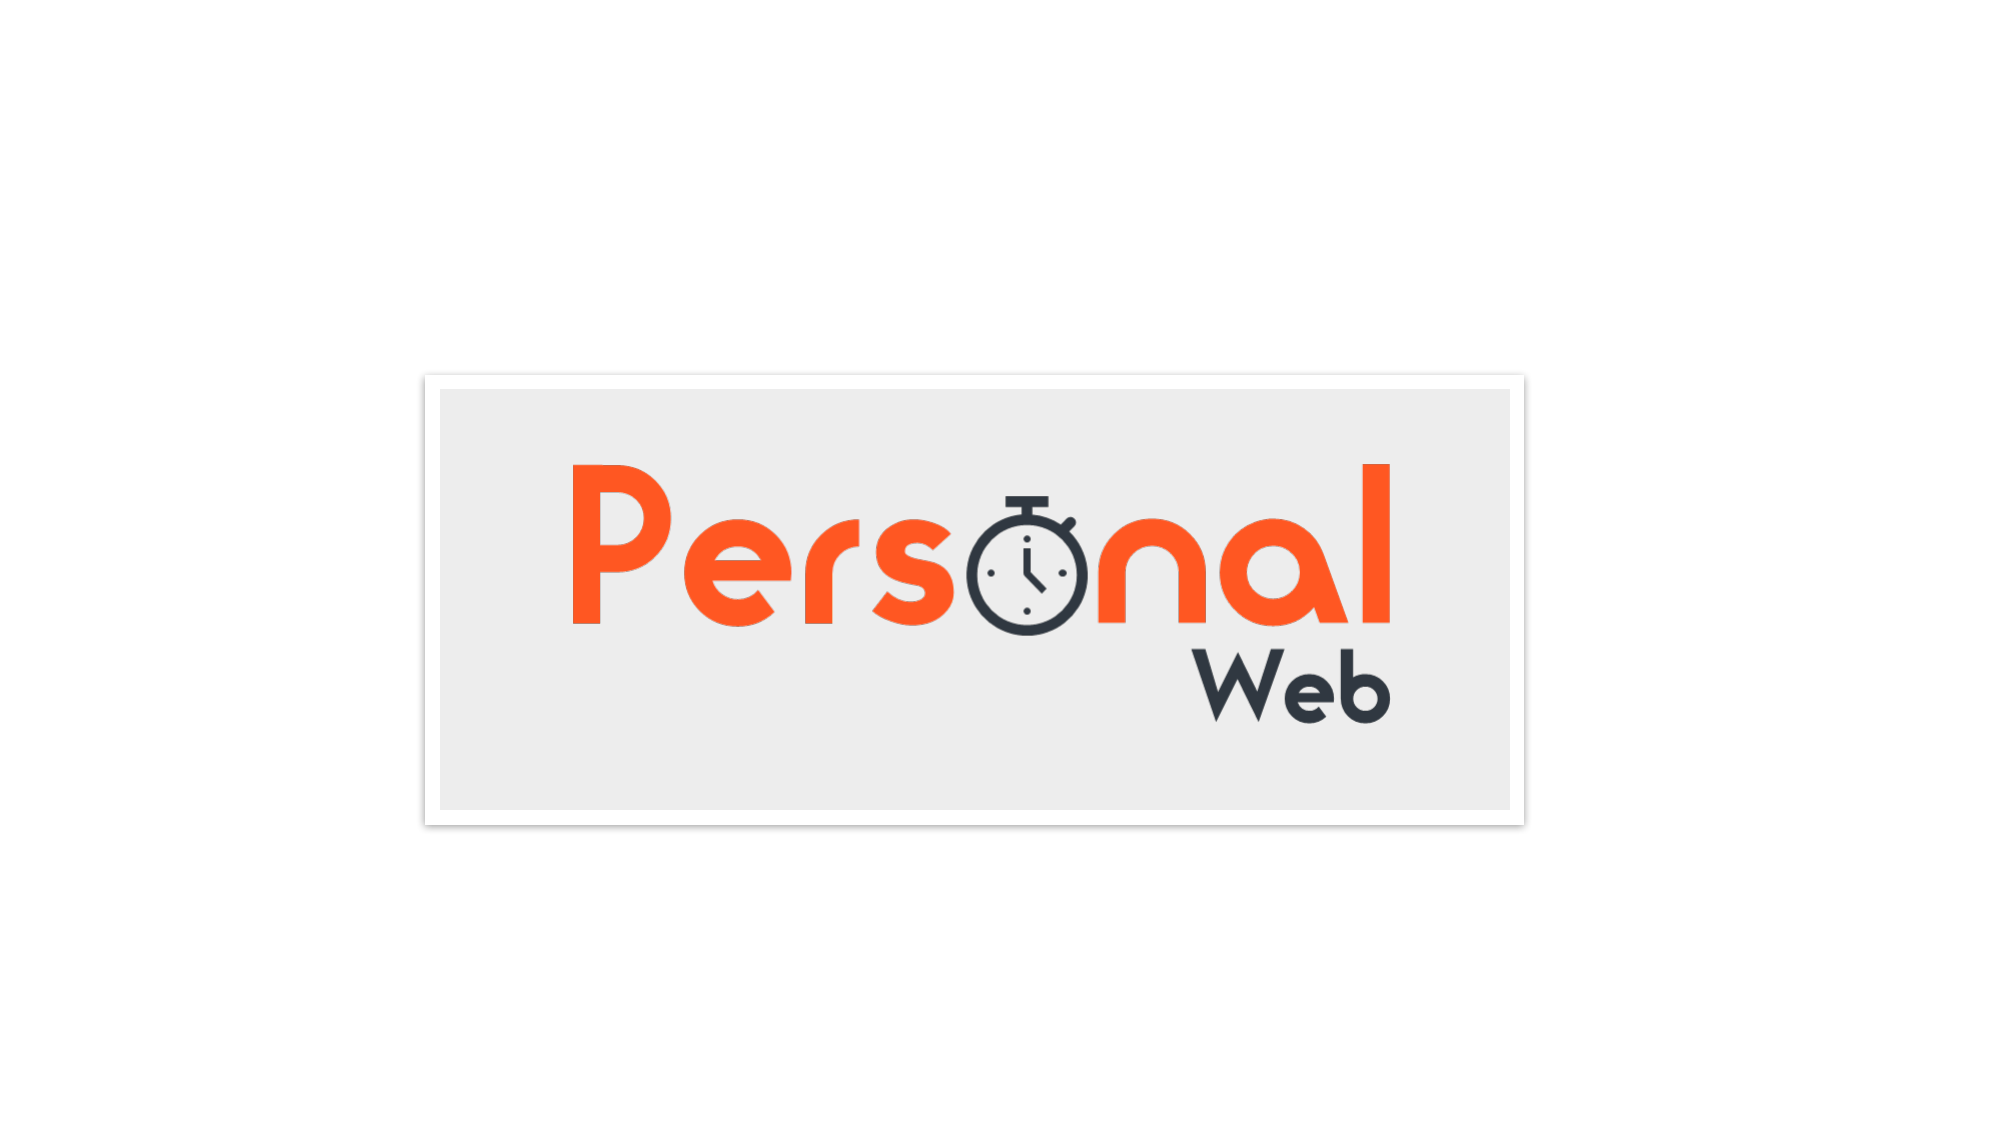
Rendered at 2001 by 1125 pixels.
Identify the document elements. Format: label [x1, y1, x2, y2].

picture [439, 389, 1510, 811]
